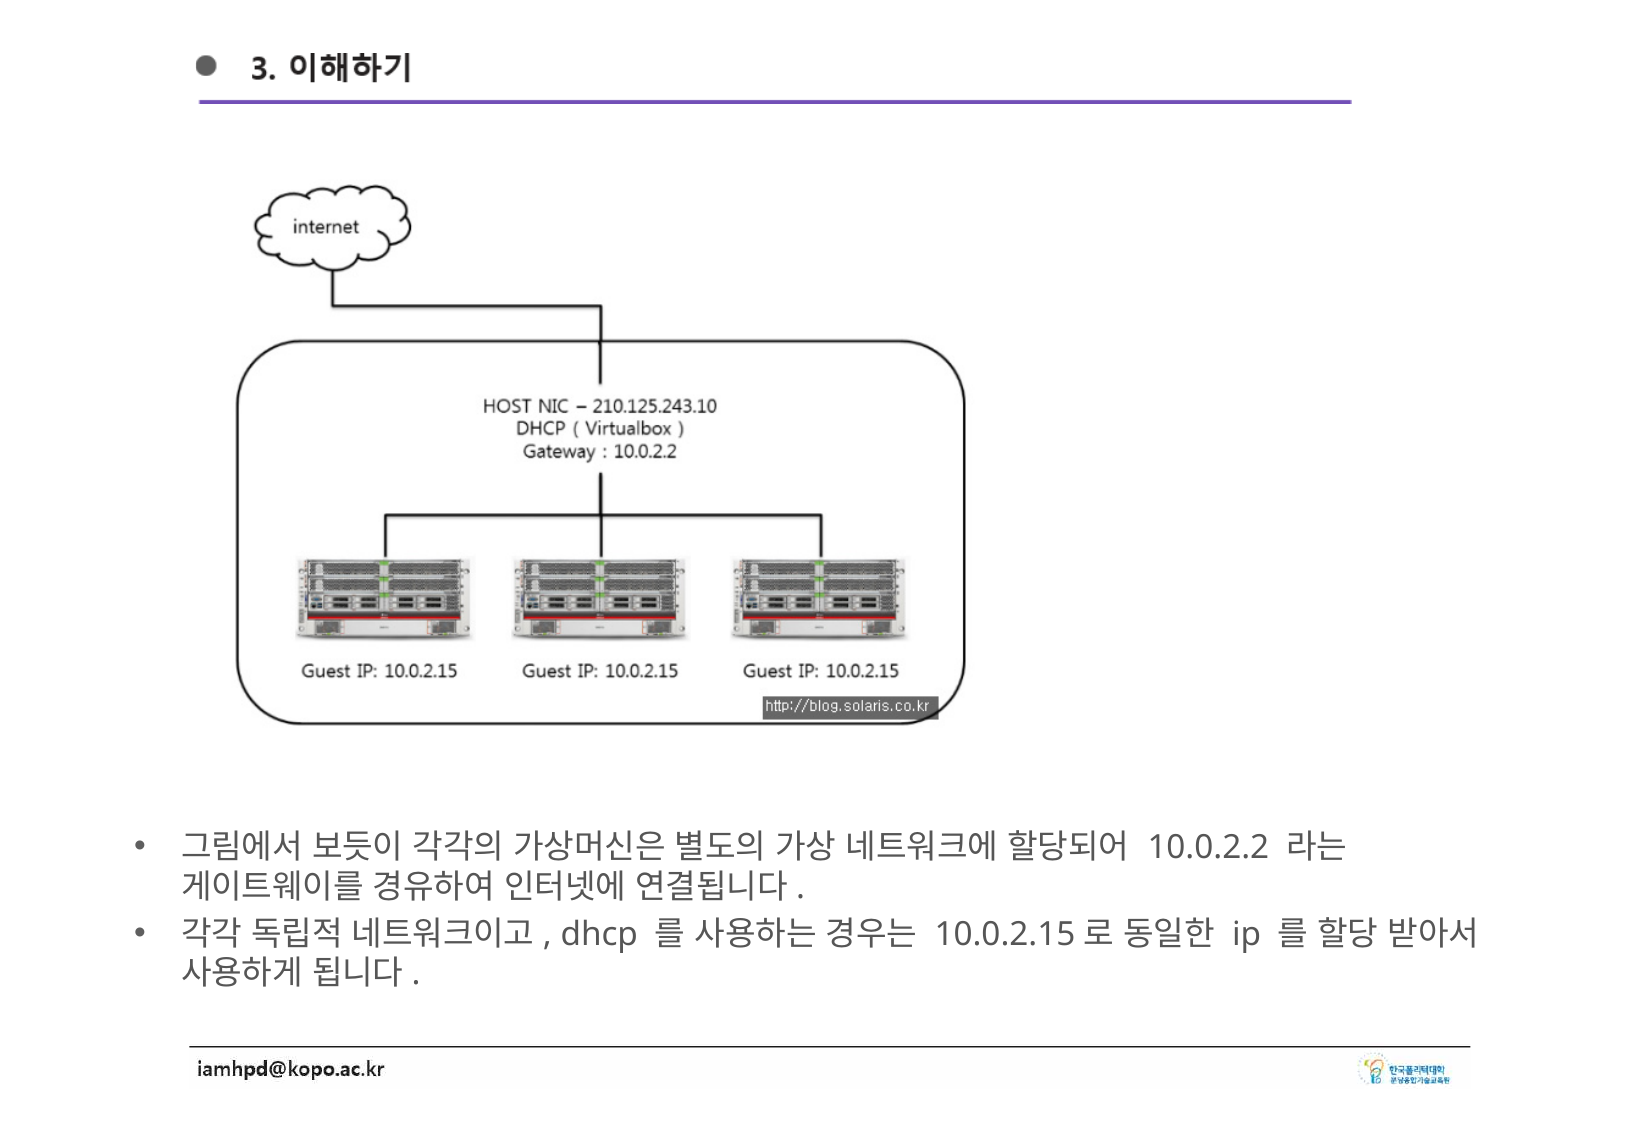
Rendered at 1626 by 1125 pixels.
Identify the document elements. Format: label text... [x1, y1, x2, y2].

text_box 그림에서 보듯이 각각의 가상머신은 별도의 가상 네트워크에 할당되어 10.0.2.2 라는 게이트웨이를 경유하여 인터넷에 연결됩니다. 각각 독립적 네트워크이고, dhcp 를 사용하는 경우는 10.0.2.15로 동일한 ip 를 할당 받아서 사용하게 됩니다. [119, 817, 1554, 999]
picture [195, 53, 1352, 104]
picture [189, 1042, 1471, 1089]
picture [221, 170, 979, 739]
